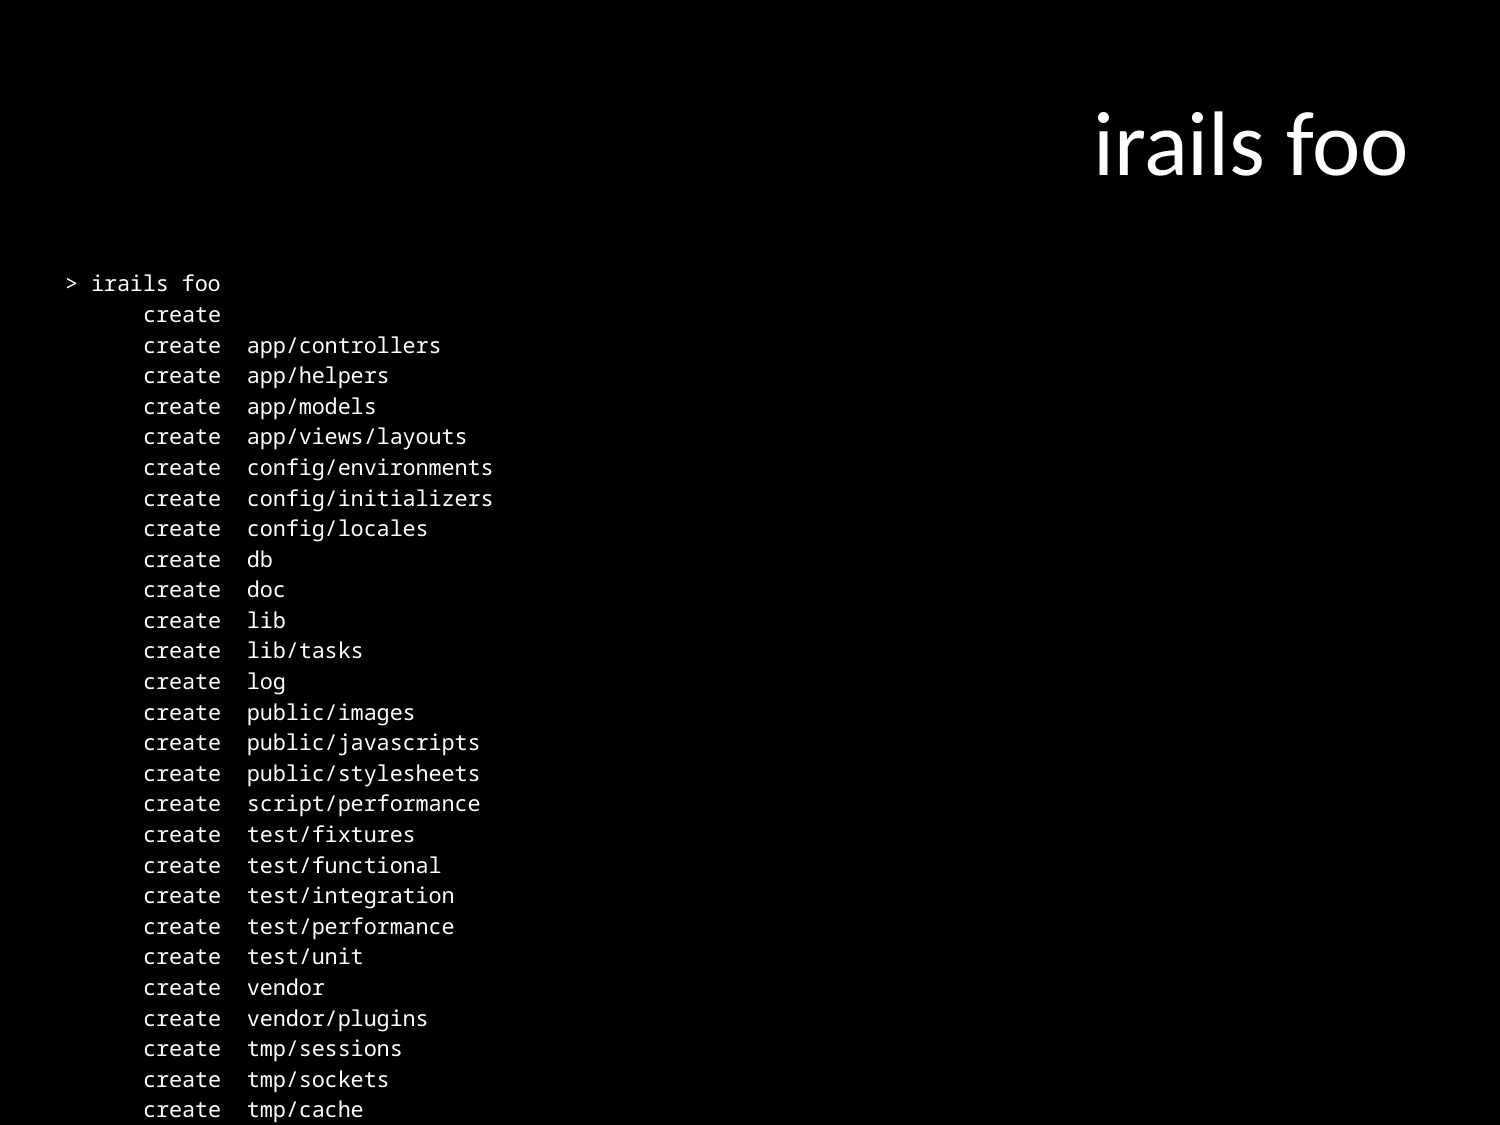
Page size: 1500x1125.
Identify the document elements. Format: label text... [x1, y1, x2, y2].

list > irails foo create create app/controllers create app/helpers create app/models create app/views/layouts create config/environments create config/initializers create config/locales create db create doc create lib create lib/tasks create log create public/images create public/javascripts create public/stylesheets create script/performance create test/fixtures create test/functional create test/integration create test/performance create test/unit create vendor create vendor/plugins create tmp/sessions create tmp/sockets create tmp/cache create tmp/pids create Rakefile create README create app/controllers/application_controller.rb create app/helpers/application_helper.rb create config/database.yml create config/routes.rb create config/locales/en.yml create config/initializers/backtrace_silencers.rb create config/initializers/inflections.rb create config/initializers/mime_types.rb create config/initializers/new_rails_defaults.rb create config/initializers/session_store.rb create config/environment.rb create config/boot.rb create config/environments/production.rb create config/environments/development.rb create config/environments/test.rb create script/about create script/console create script/dbconsole create script/destroy create script/generate create script/runner create script/server create script/plugin create script/performance/benchmarker create script/performance/profiler create test/test_helper.rb create test/performance/browsing_test.rb create public/404.html create public/422.html create public/500.html create public/index.html create public/favicon.ico create public/robots.txt create public/images/rails.png create public/javascripts/prototype.js create public/javascripts/effects.js create public/javascripts/dragdrop.js create public/javascripts/controls.js create public/javascripts/application.js create doc/README_FOR_APP create log/server.log create log/production.log create log/development.log create log/test.log [50, 262, 1463, 1005]
title irails foo [75, 45, 1425, 233]
